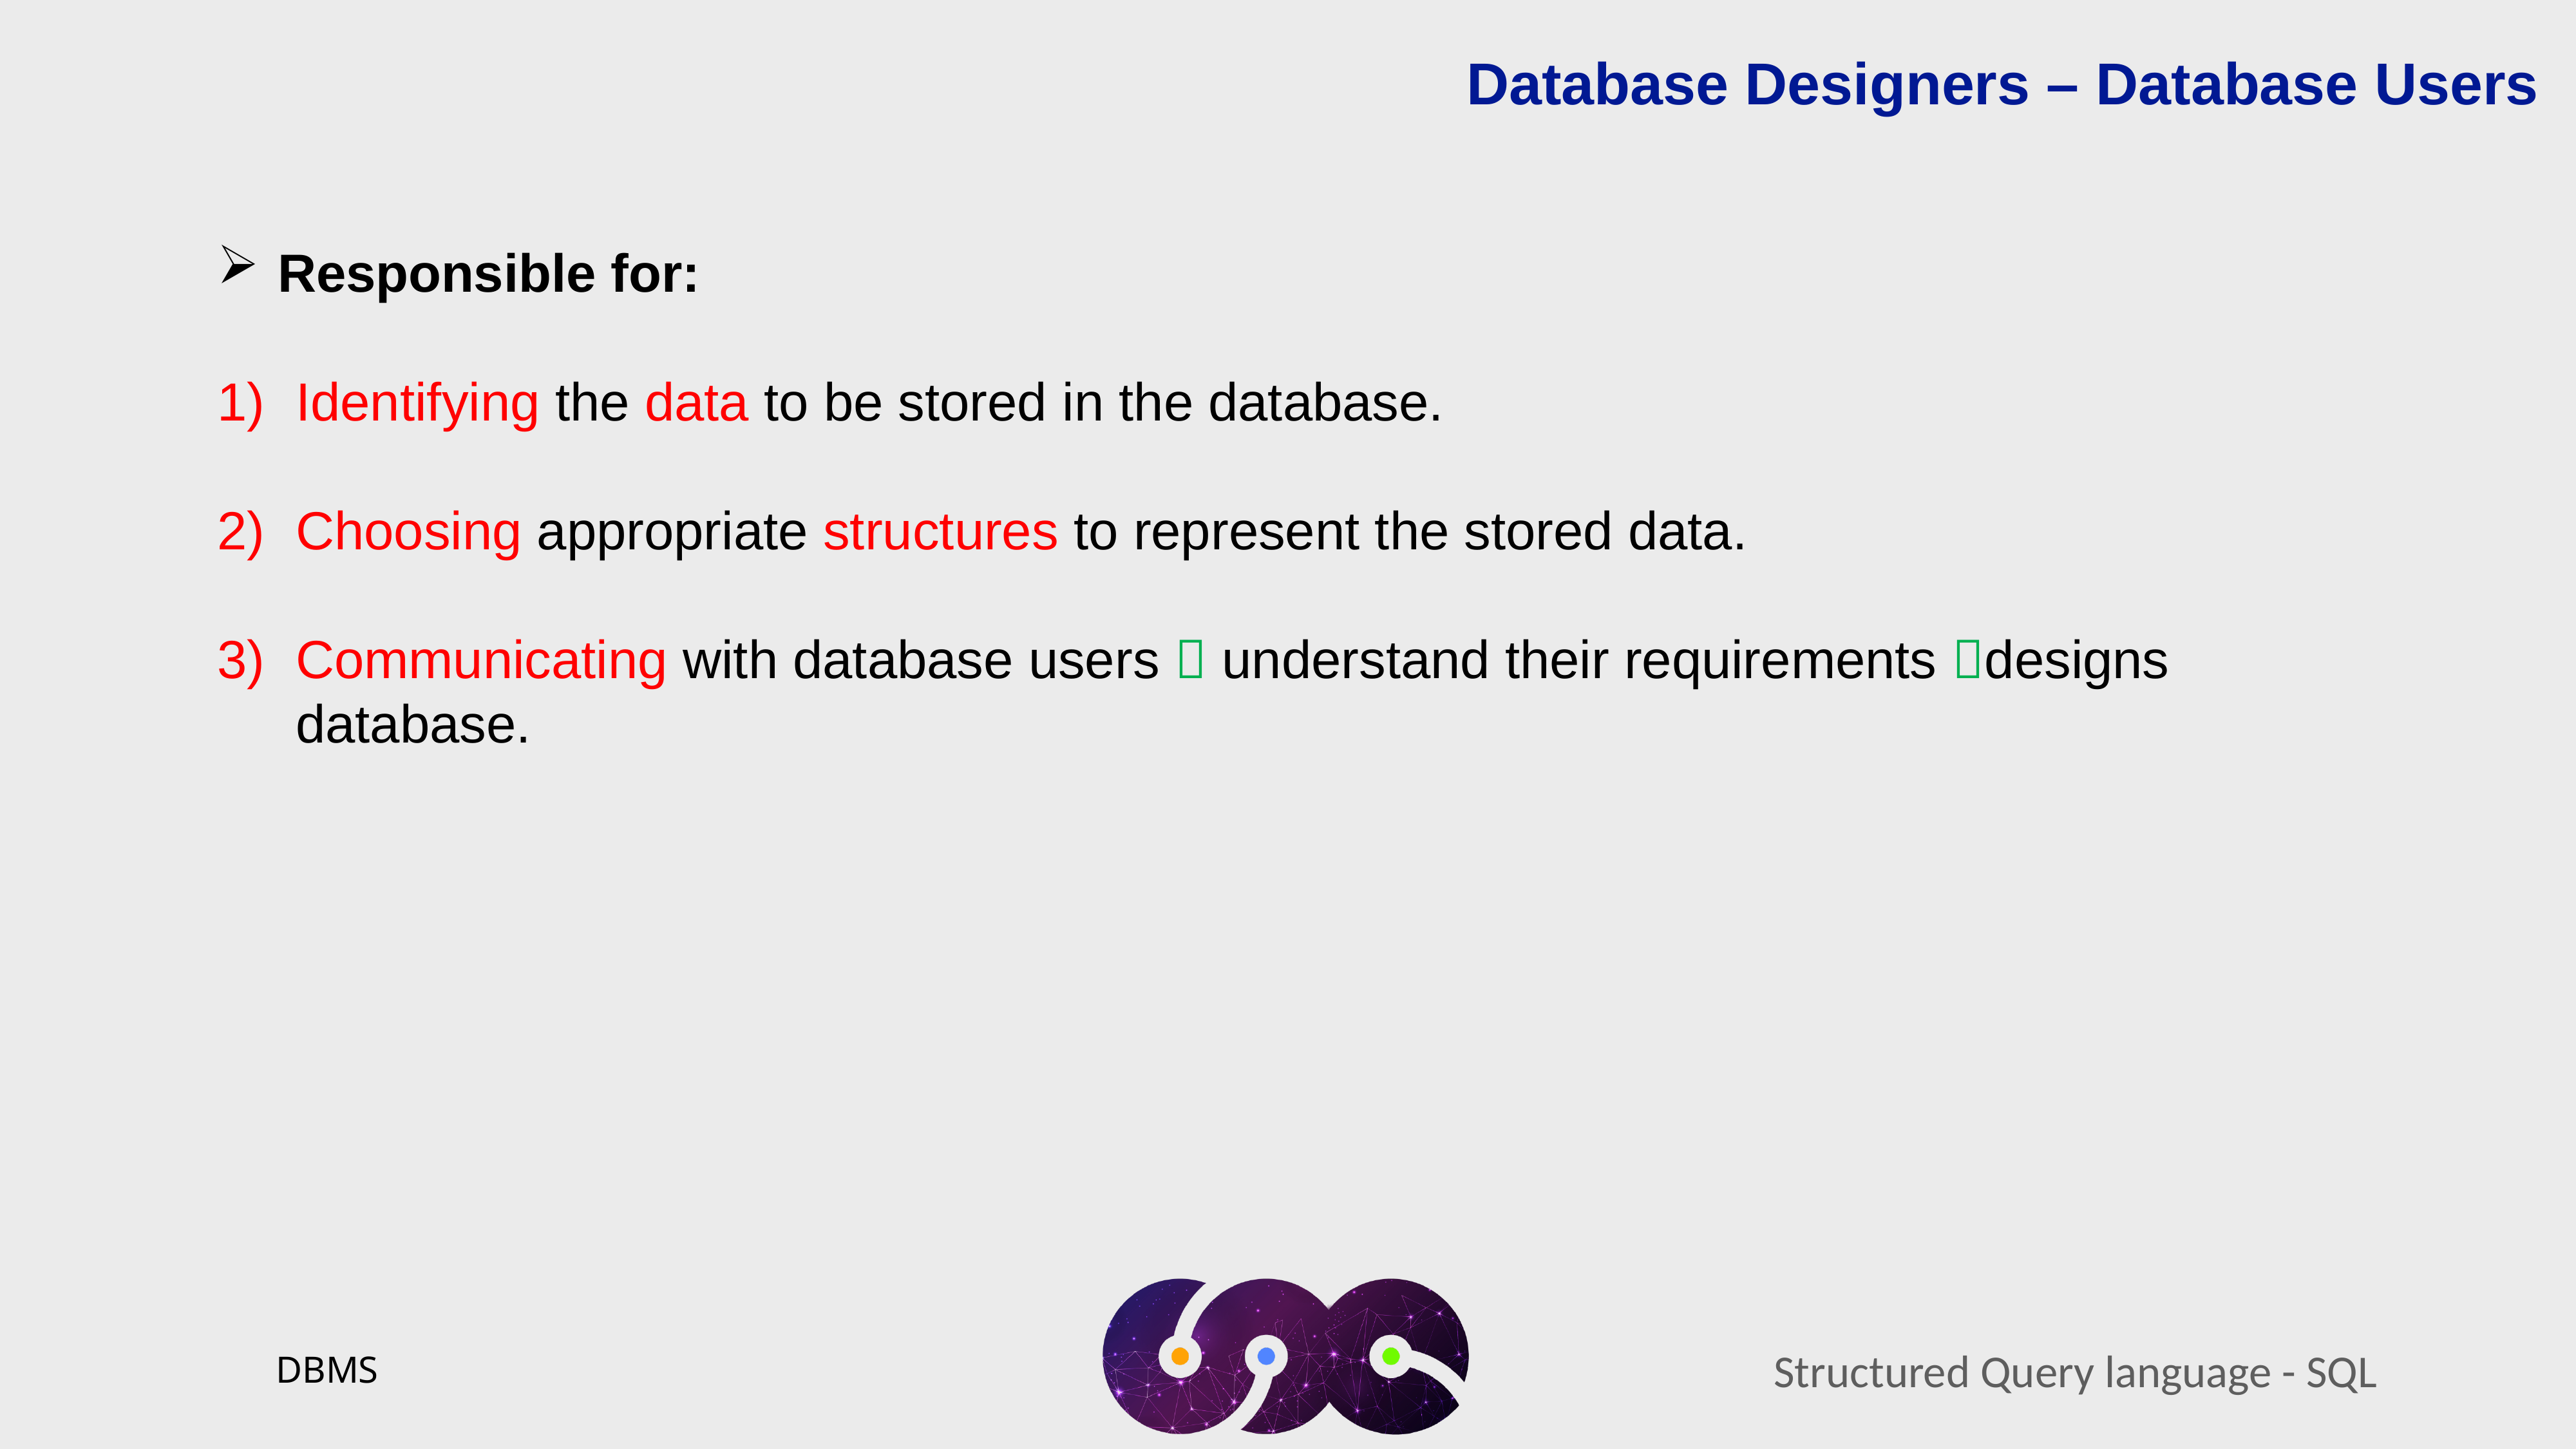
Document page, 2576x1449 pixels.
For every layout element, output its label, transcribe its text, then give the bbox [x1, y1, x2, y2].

text_box Database Designers – Database Users [940, 40, 2546, 193]
text_box Responsible for: Identifying the data to be stored in the database. Choosing appropriate structures to represent the stored data. Communicating with database users  understand their requirements designs database. [207, 169, 2369, 823]
picture [1093, 1267, 1483, 1449]
text_box Structured Query language - SQL [1604, 1329, 2548, 1409]
